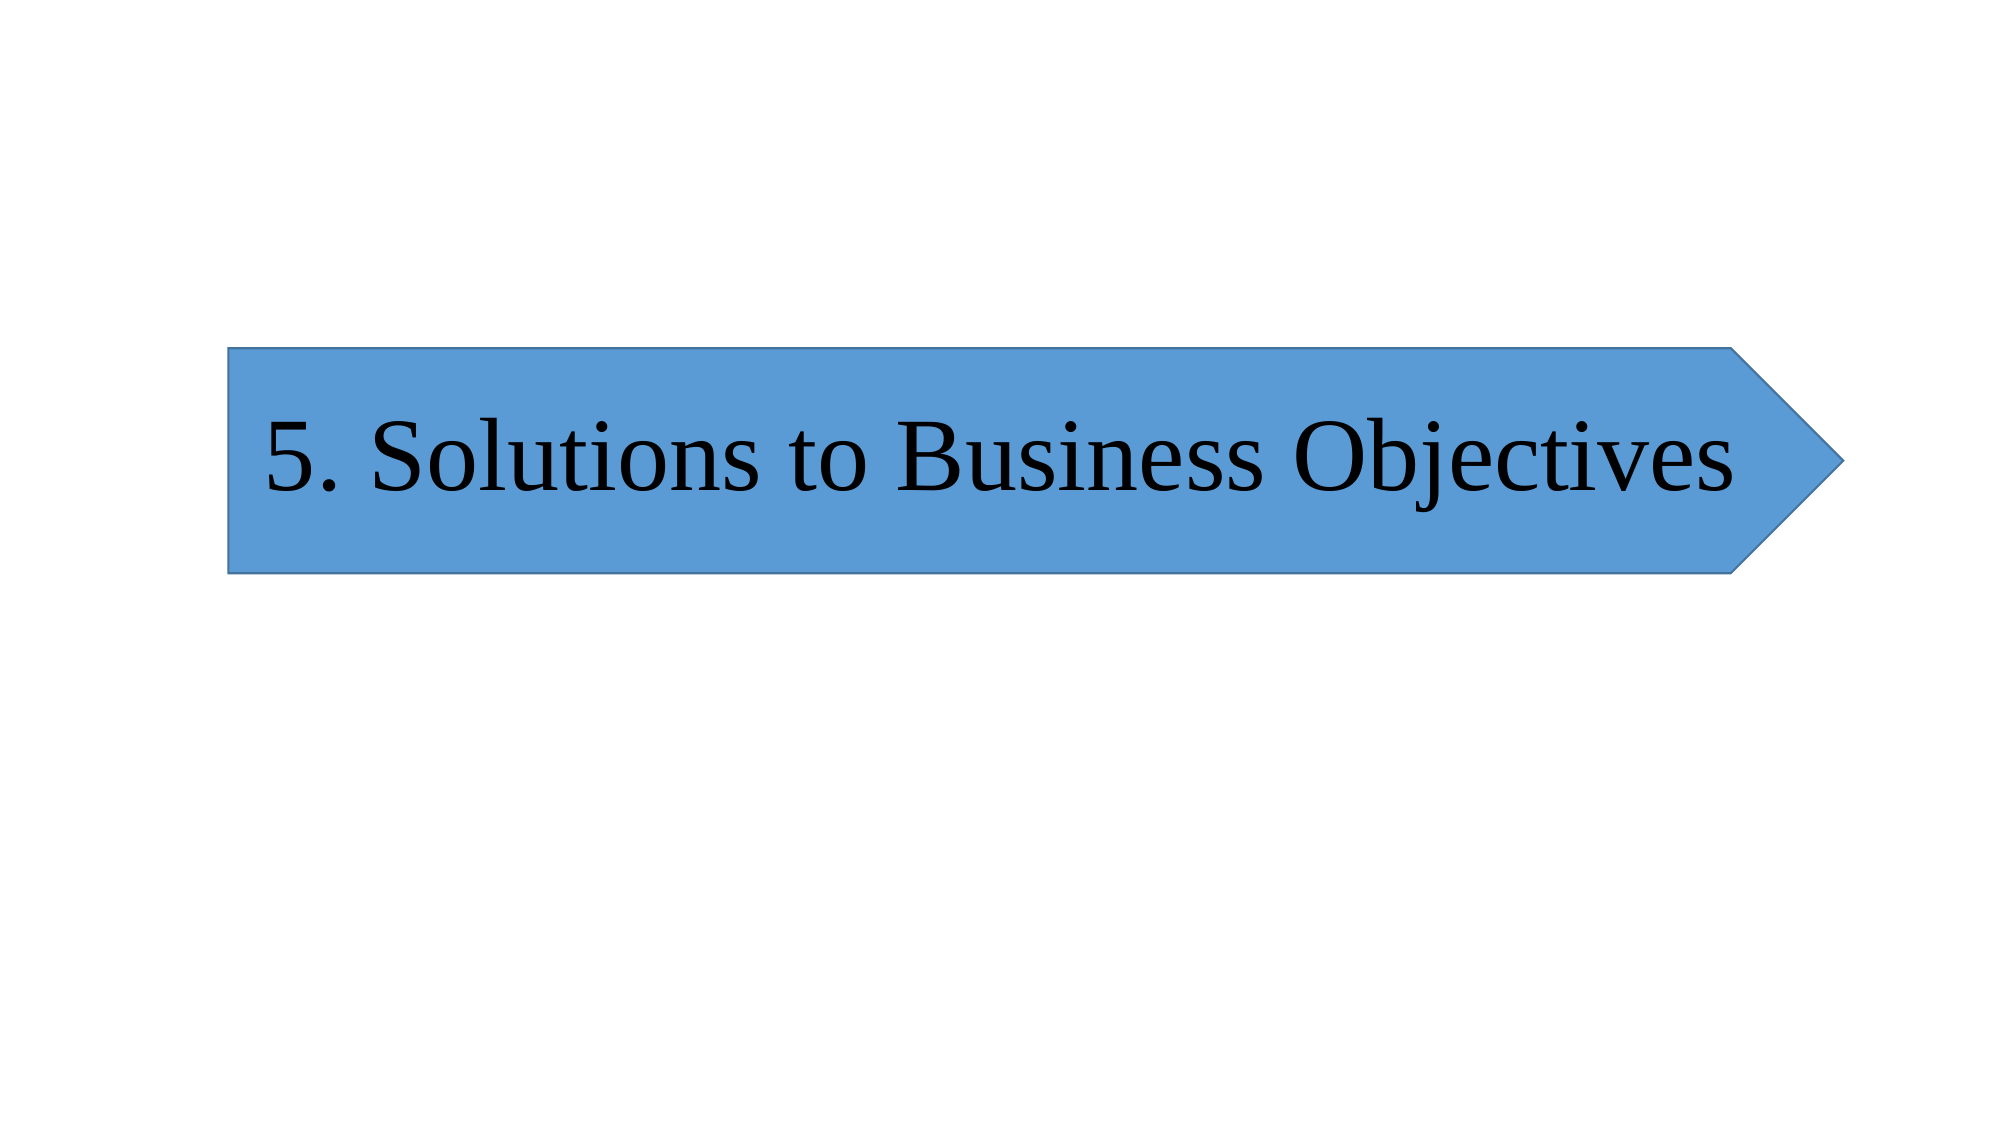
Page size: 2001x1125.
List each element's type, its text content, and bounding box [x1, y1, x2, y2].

text_box 5. Solutions to Business Objectives [249, 378, 1752, 519]
text_box [227, 347, 1845, 575]
